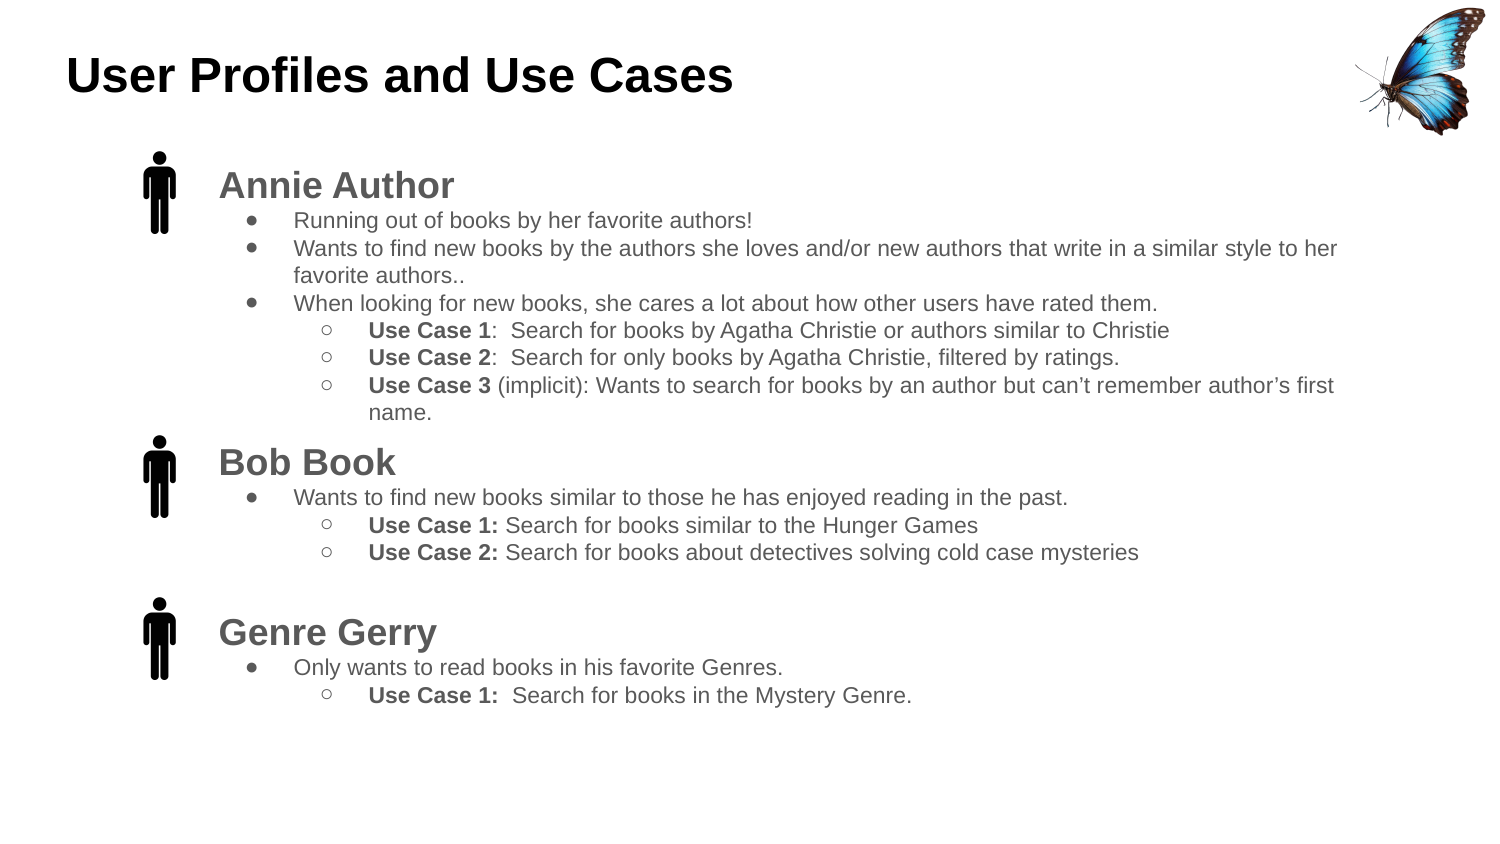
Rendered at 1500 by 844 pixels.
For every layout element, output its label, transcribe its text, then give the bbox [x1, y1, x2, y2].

title User Profiles and Use Cases [51, 24, 1346, 119]
text_box Bob Book Wants to find new books similar to those he has enjoyed reading in the past. Use Case 1: Search for books similar to the Hunger Games Use Case 2: Search for books about detectives solving cold case mysteries [203, 422, 1367, 526]
picture [115, 591, 205, 686]
picture [115, 429, 205, 524]
picture [115, 145, 205, 240]
picture [1352, 5, 1488, 139]
text_box Genre Gerry Only wants to read books in his favorite Genres. Use Case 1: Search for books in the Mystery Genre. [203, 592, 1402, 741]
text_box Annie Author Running out of books by her favorite authors! Wants to find new books by the authors she loves and/or new authors that write in a similar style to her favorite authors.. When looking for new books, she cares a lot about how other users have rated them. Use Case 1: Search for books by Agatha Christie or authors similar to Christie Use Case 2: Search for only books by Agatha Christie, filtered by ratings. Use Case 3 (implicit): Wants to search for books by an author but can’t remember author’s first name. [203, 145, 1402, 294]
